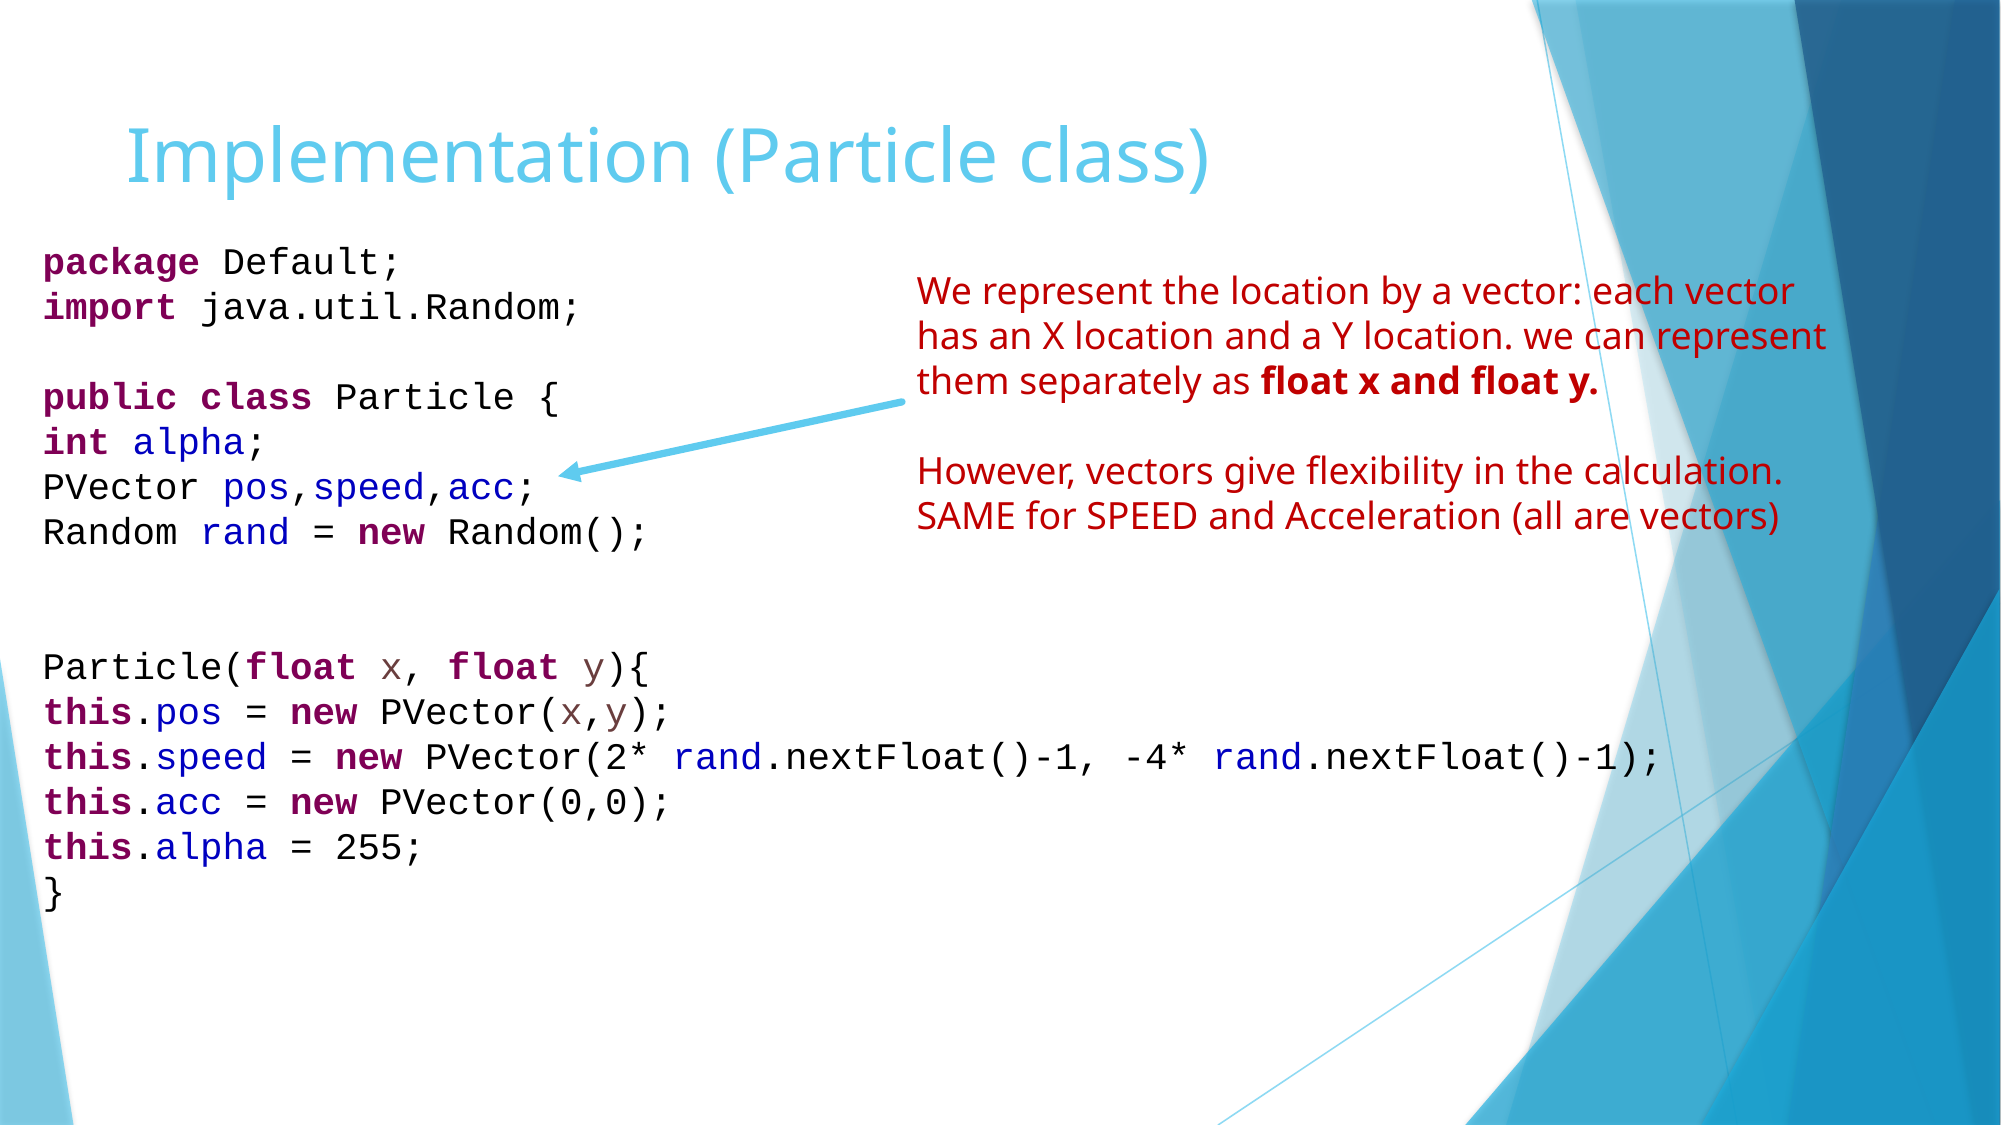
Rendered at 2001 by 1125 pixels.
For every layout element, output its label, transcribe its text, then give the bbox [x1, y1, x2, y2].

title Implementation (Particle class) [111, 99, 1522, 229]
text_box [557, 402, 903, 477]
text_box package Default; import java.util.Random; public class Particle { int alpha; PVector pos,speed,acc; Random rand = new Random(); Particle(float x, float y){ this.pos = new PVector(x,y); this.speed = new PVector(2* rand.nextFloat()-1, -4* rand.nextFloat()-1); this.acc = new PVector(0,0); this.alpha = 255; } [27, 229, 1712, 919]
text_box We represent the location by a vector: each vector has an X location and a Y location. we can represent them separately as float x and float y. However, vectors give flexibility in the calculation. SAME for SPEED and Acceleration (all are vectors) [1712, 259, 1867, 545]
